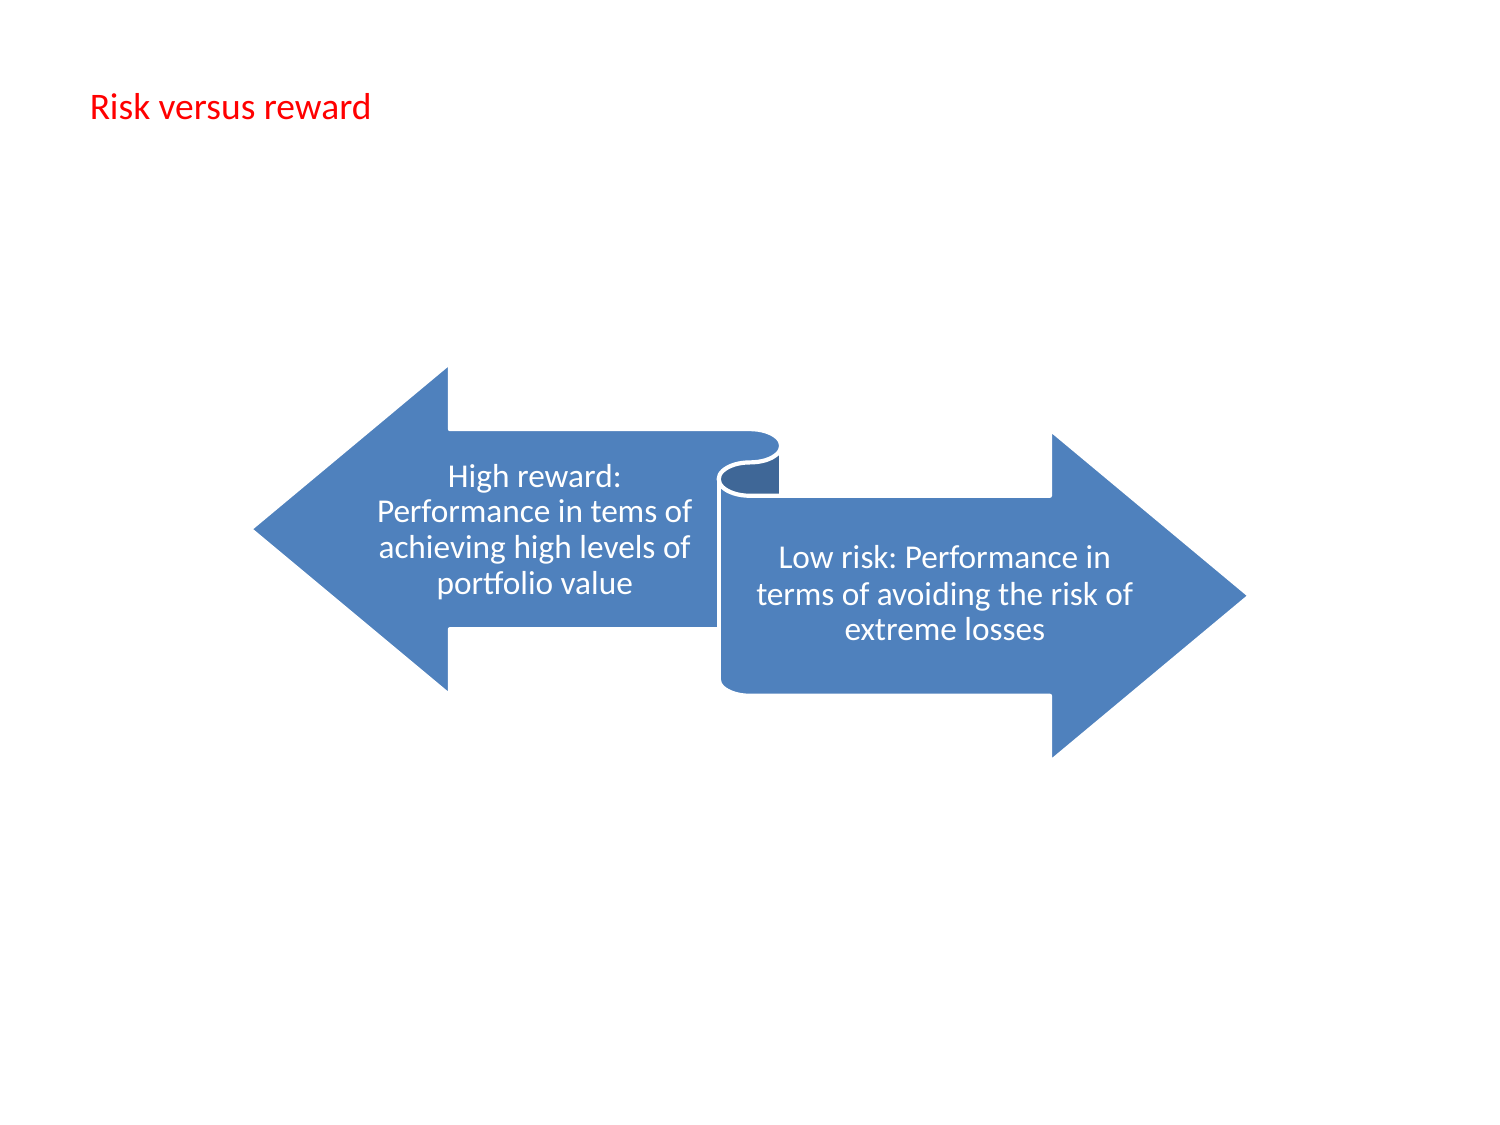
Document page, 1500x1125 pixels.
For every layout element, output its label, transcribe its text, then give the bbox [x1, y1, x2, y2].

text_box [249, 228, 1251, 897]
text_box Risk versus reward [75, 74, 1300, 135]
